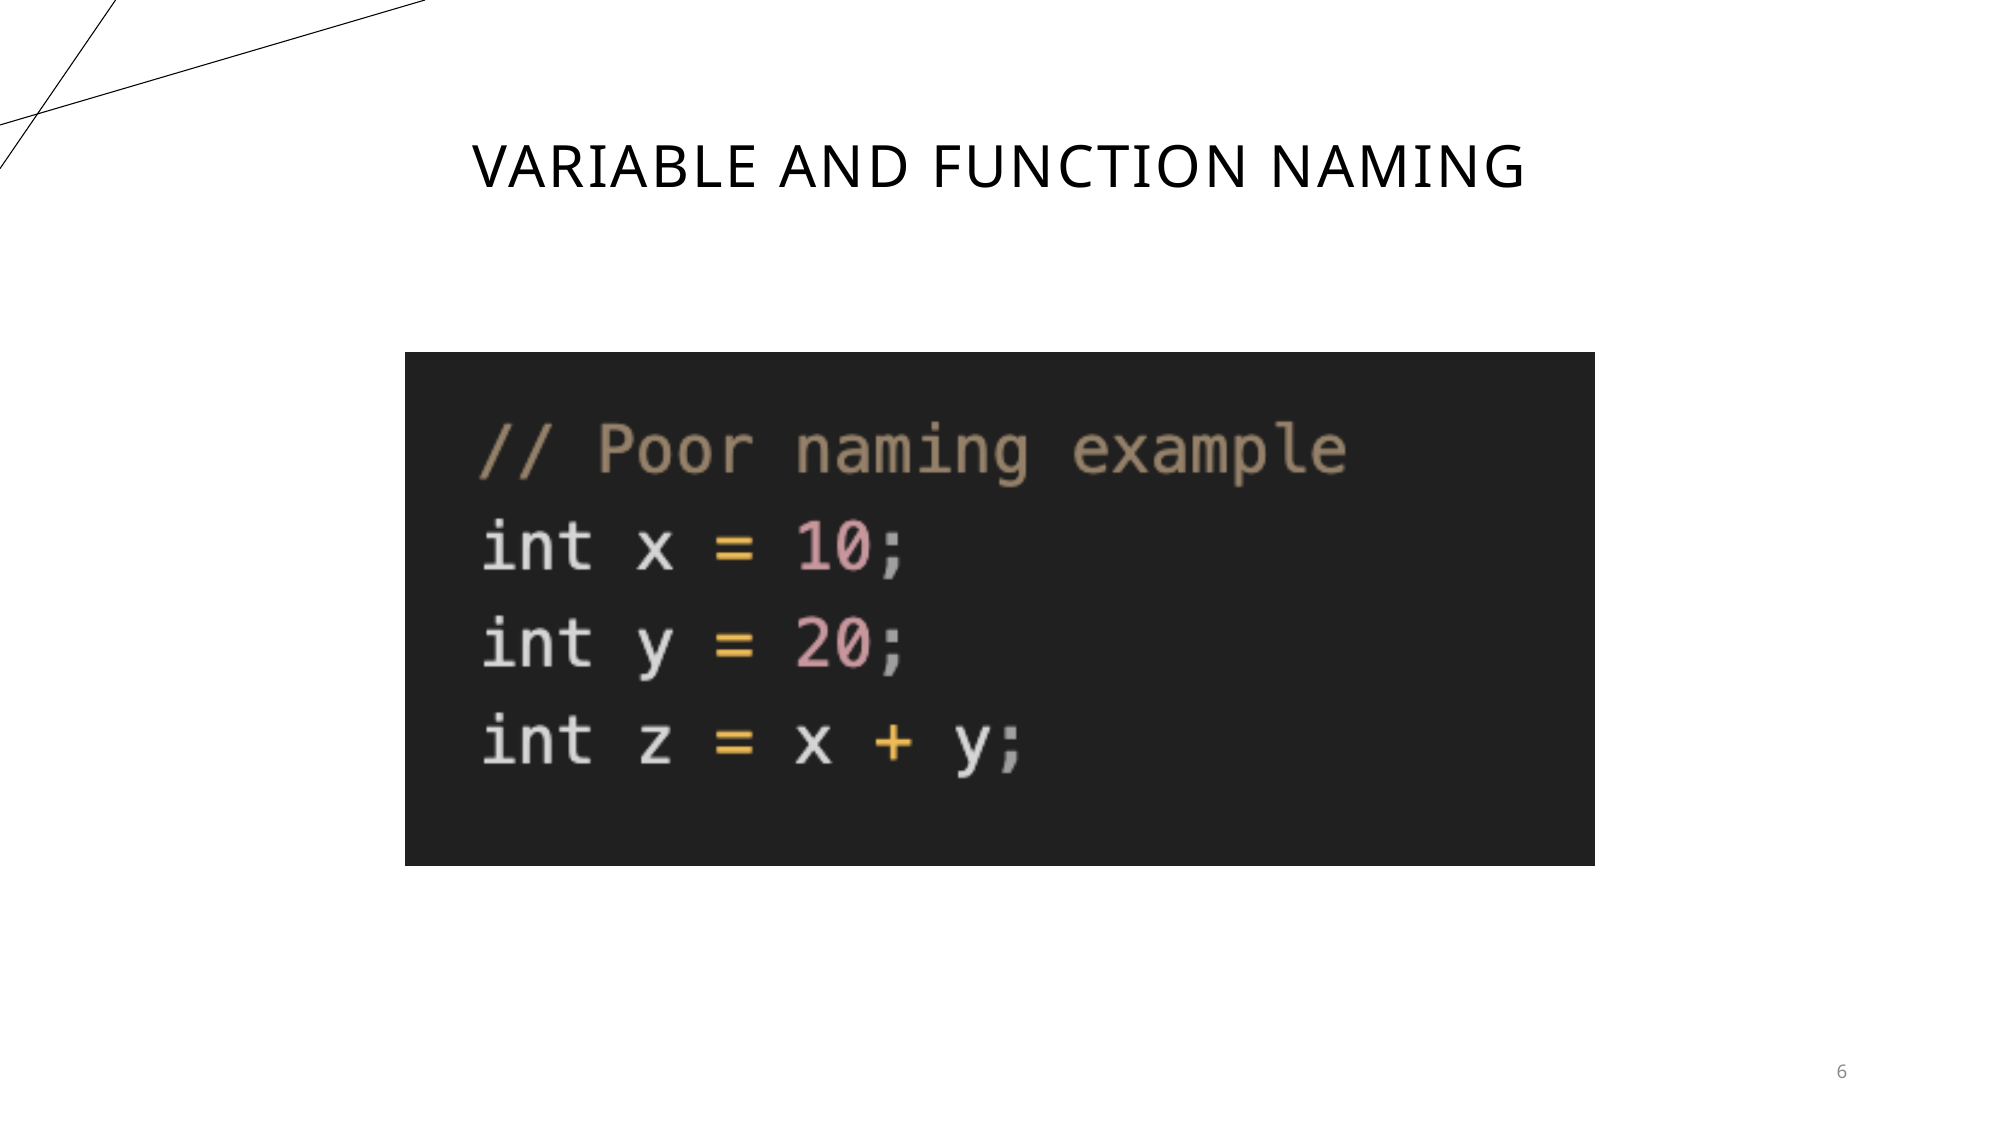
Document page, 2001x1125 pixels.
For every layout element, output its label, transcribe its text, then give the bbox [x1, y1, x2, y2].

slide_number 6 [1412, 1042, 1863, 1103]
title Variable and function naming [137, 59, 1863, 278]
picture [405, 352, 1595, 866]
